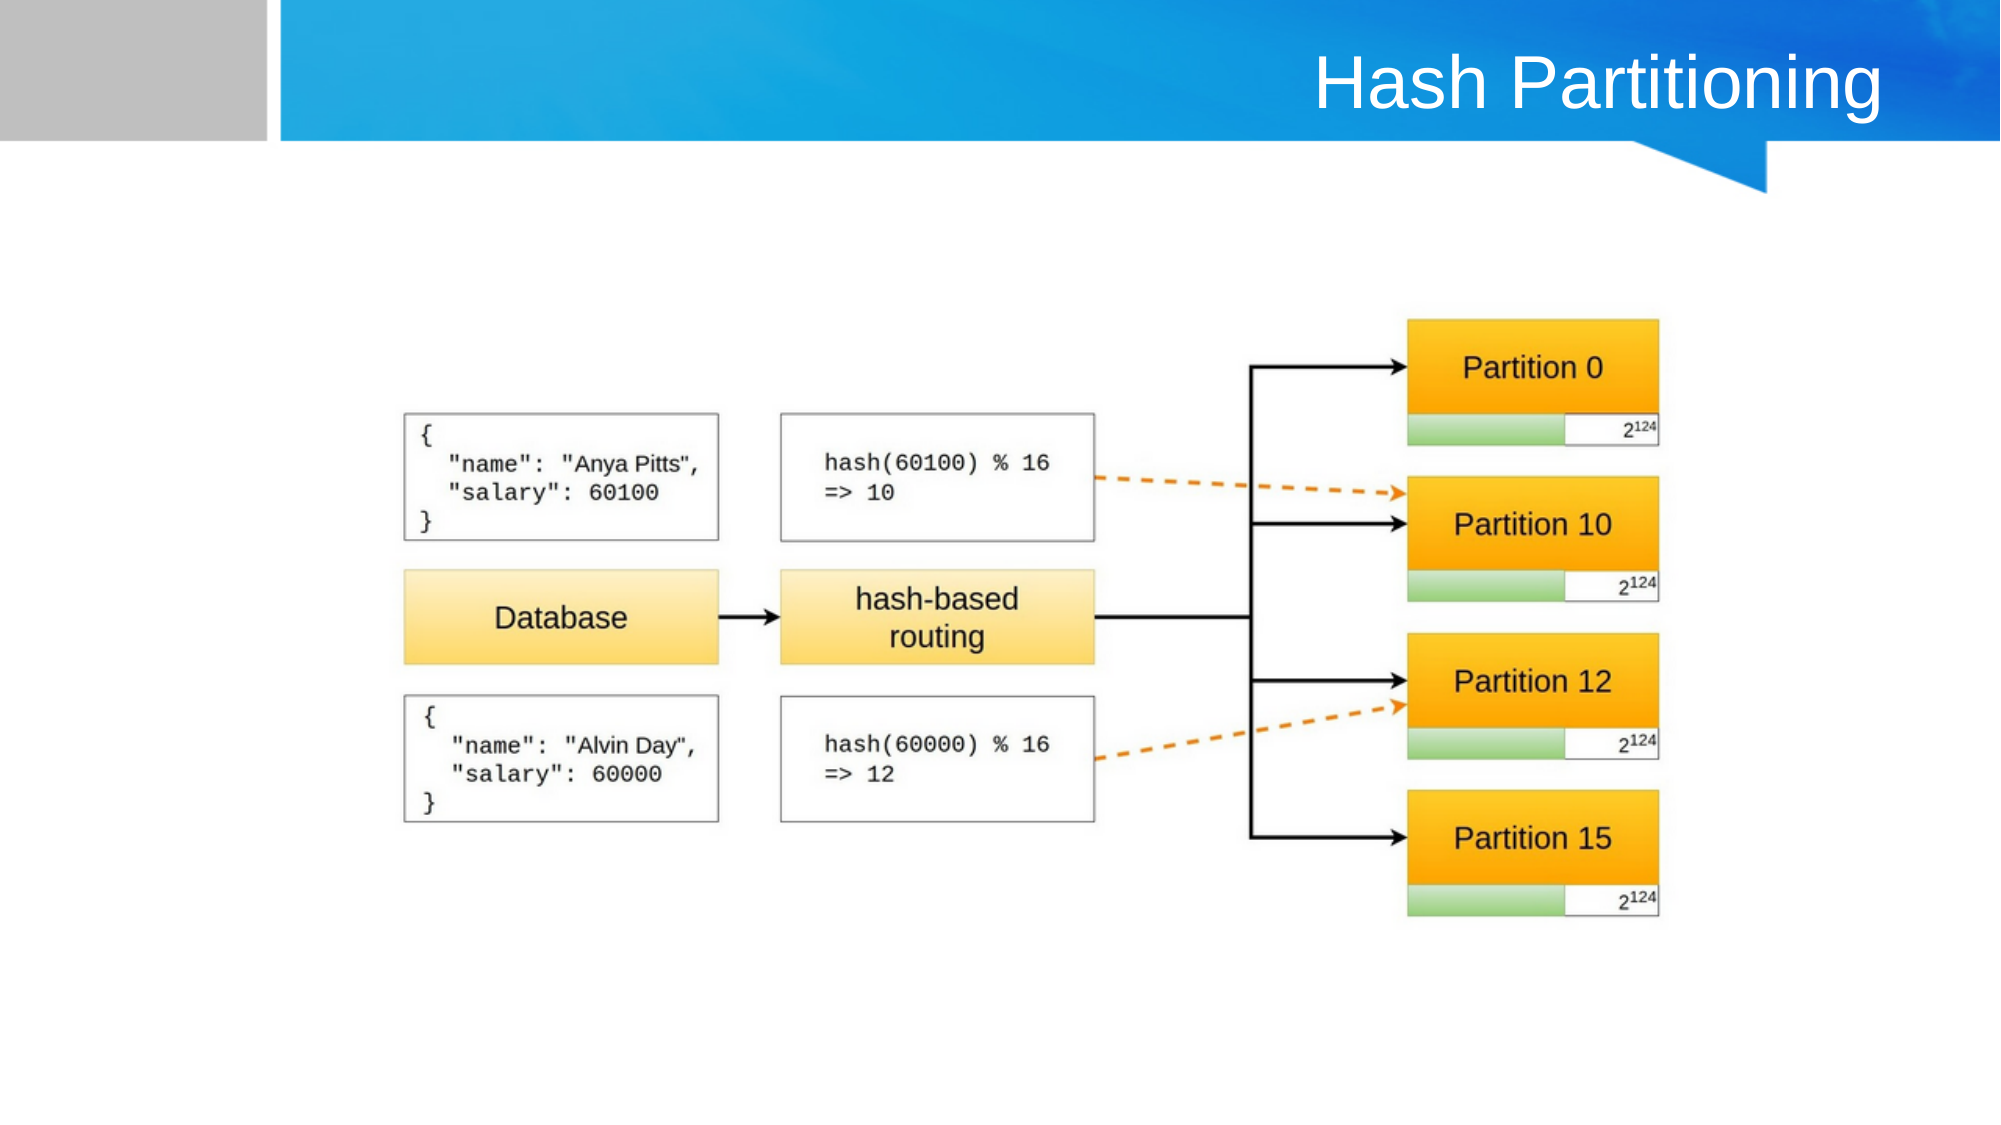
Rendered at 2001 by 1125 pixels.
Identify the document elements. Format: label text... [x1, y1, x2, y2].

picture [0, 0, 2000, 1125]
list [252, 250, 1747, 948]
title Hash Partitioning [99, 30, 1901, 127]
